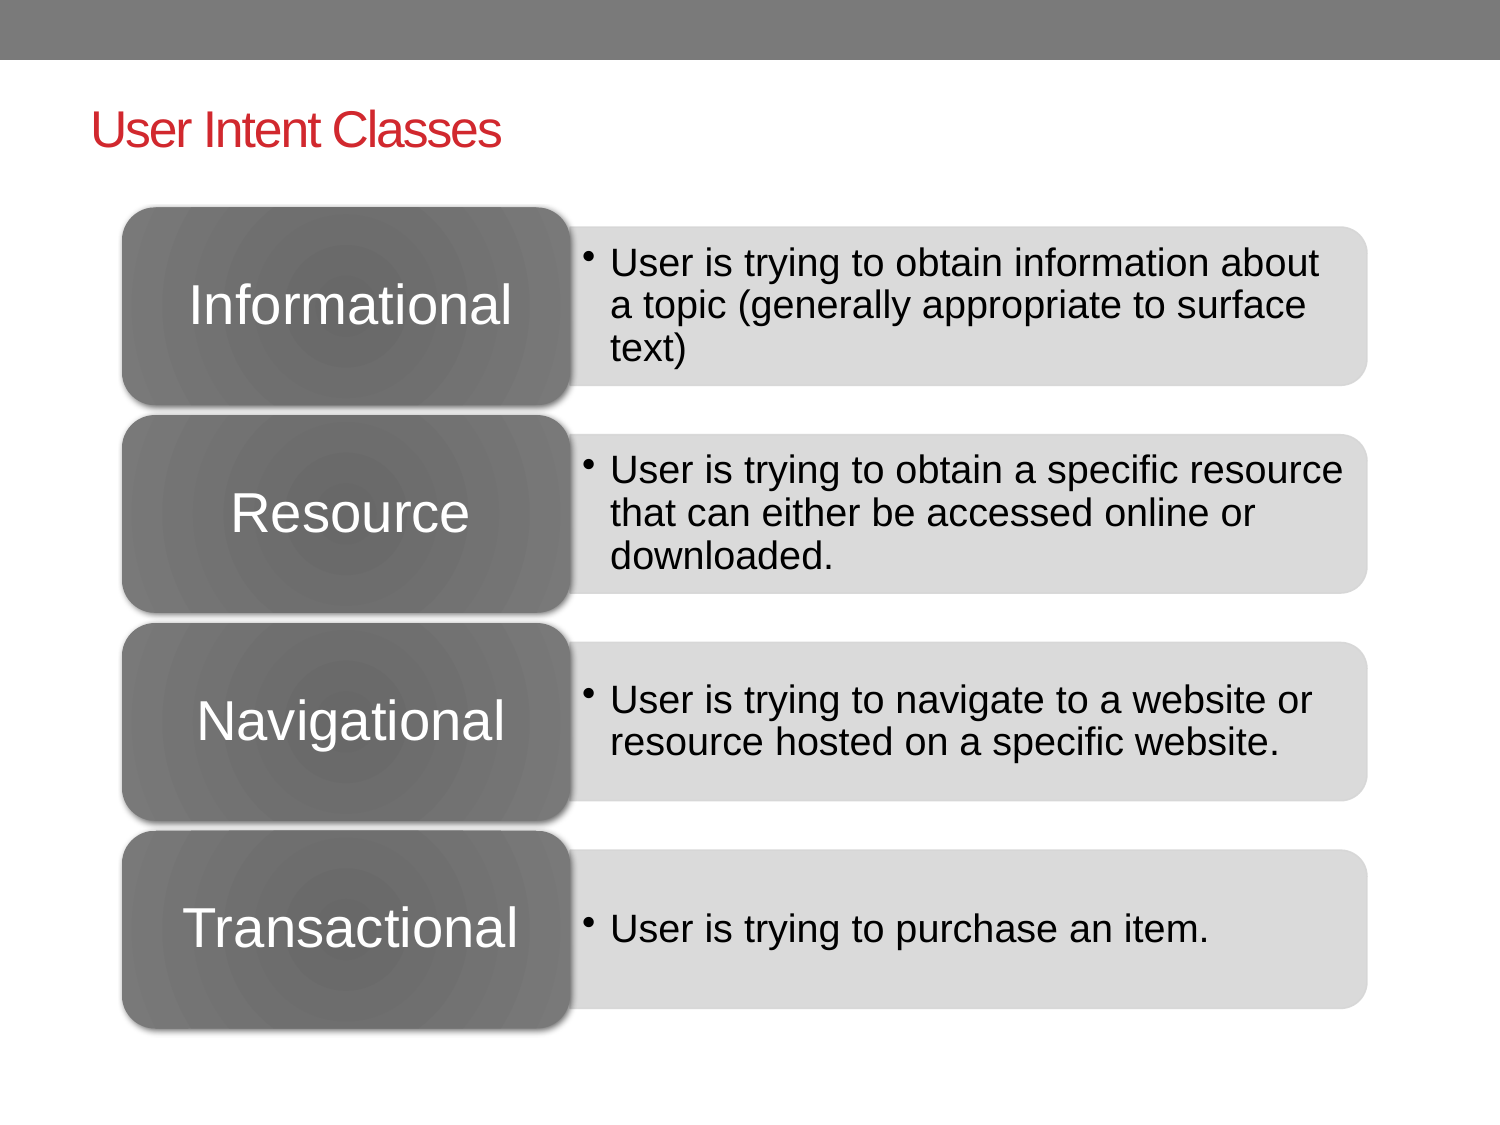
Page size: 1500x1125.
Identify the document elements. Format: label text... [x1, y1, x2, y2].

title User Intent Classes [75, 88, 1411, 166]
list [75, 200, 1425, 354]
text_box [121, 206, 1368, 1029]
